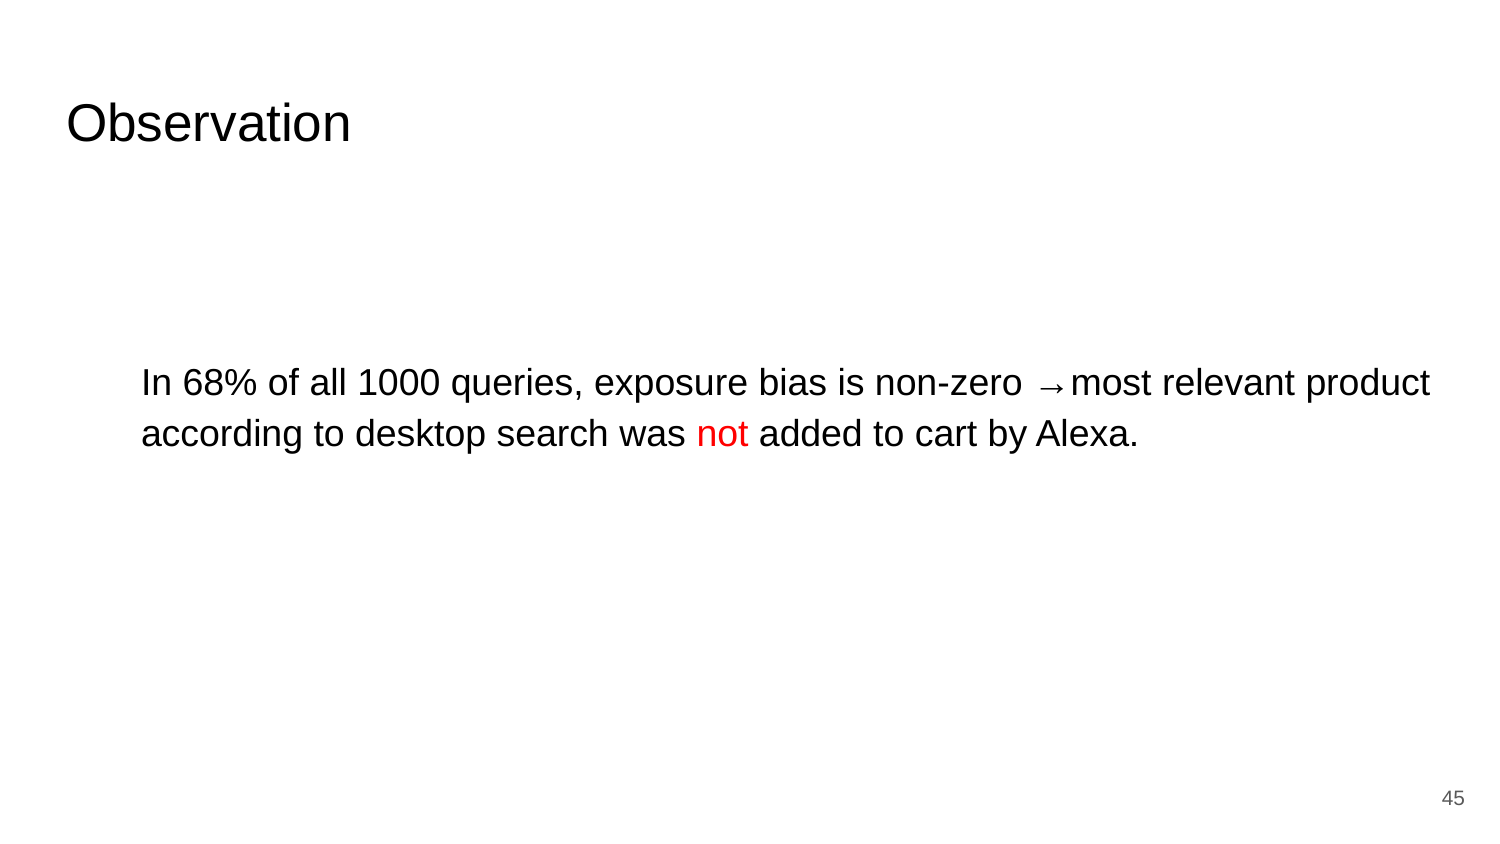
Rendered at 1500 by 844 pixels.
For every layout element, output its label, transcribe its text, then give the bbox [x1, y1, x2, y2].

title Observation [51, 72, 1449, 167]
slide_number ‹#› [1389, 764, 1480, 830]
list In 68% of all 1000 queries, exposure bias is non-zero →most relevant product according to desktop search was not added to cart by Alexa. [51, 189, 1500, 750]
